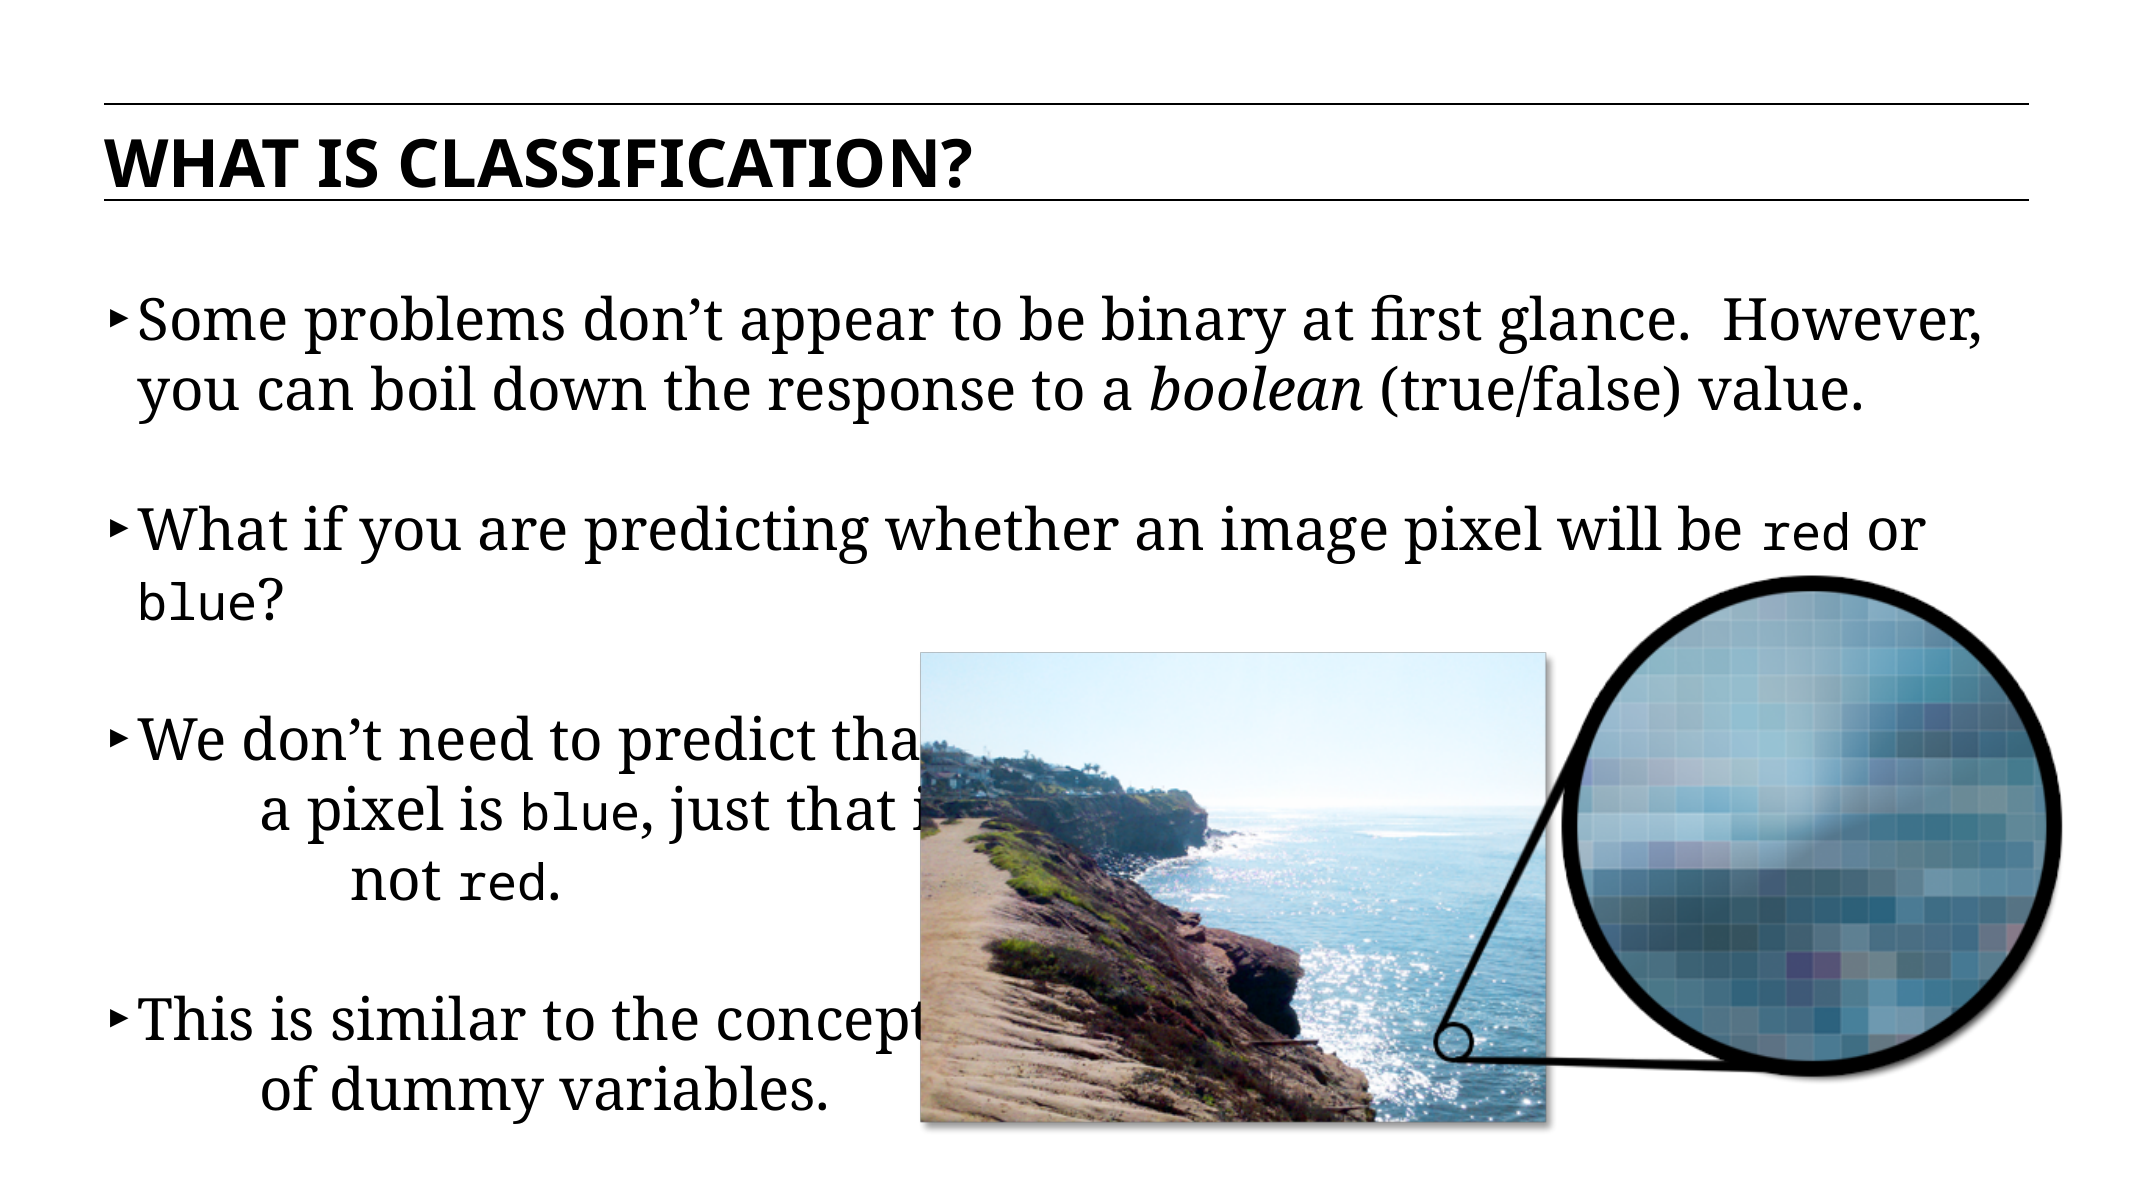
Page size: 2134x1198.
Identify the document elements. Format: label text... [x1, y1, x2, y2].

list Some problems don’t appear to be binary at first glance. However, you can boil down the response to a boolean (true/false) value. What if you are predicting whether an image pixel will be red or blue? We don’t need to predict that a pixel is blue, just that it is not red. This is similar to the concept of dummy variables. [104, 212, 2030, 837]
picture [905, 568, 2067, 1138]
text_box WHAT IS CLASSIFICATION? [104, 120, 2030, 192]
